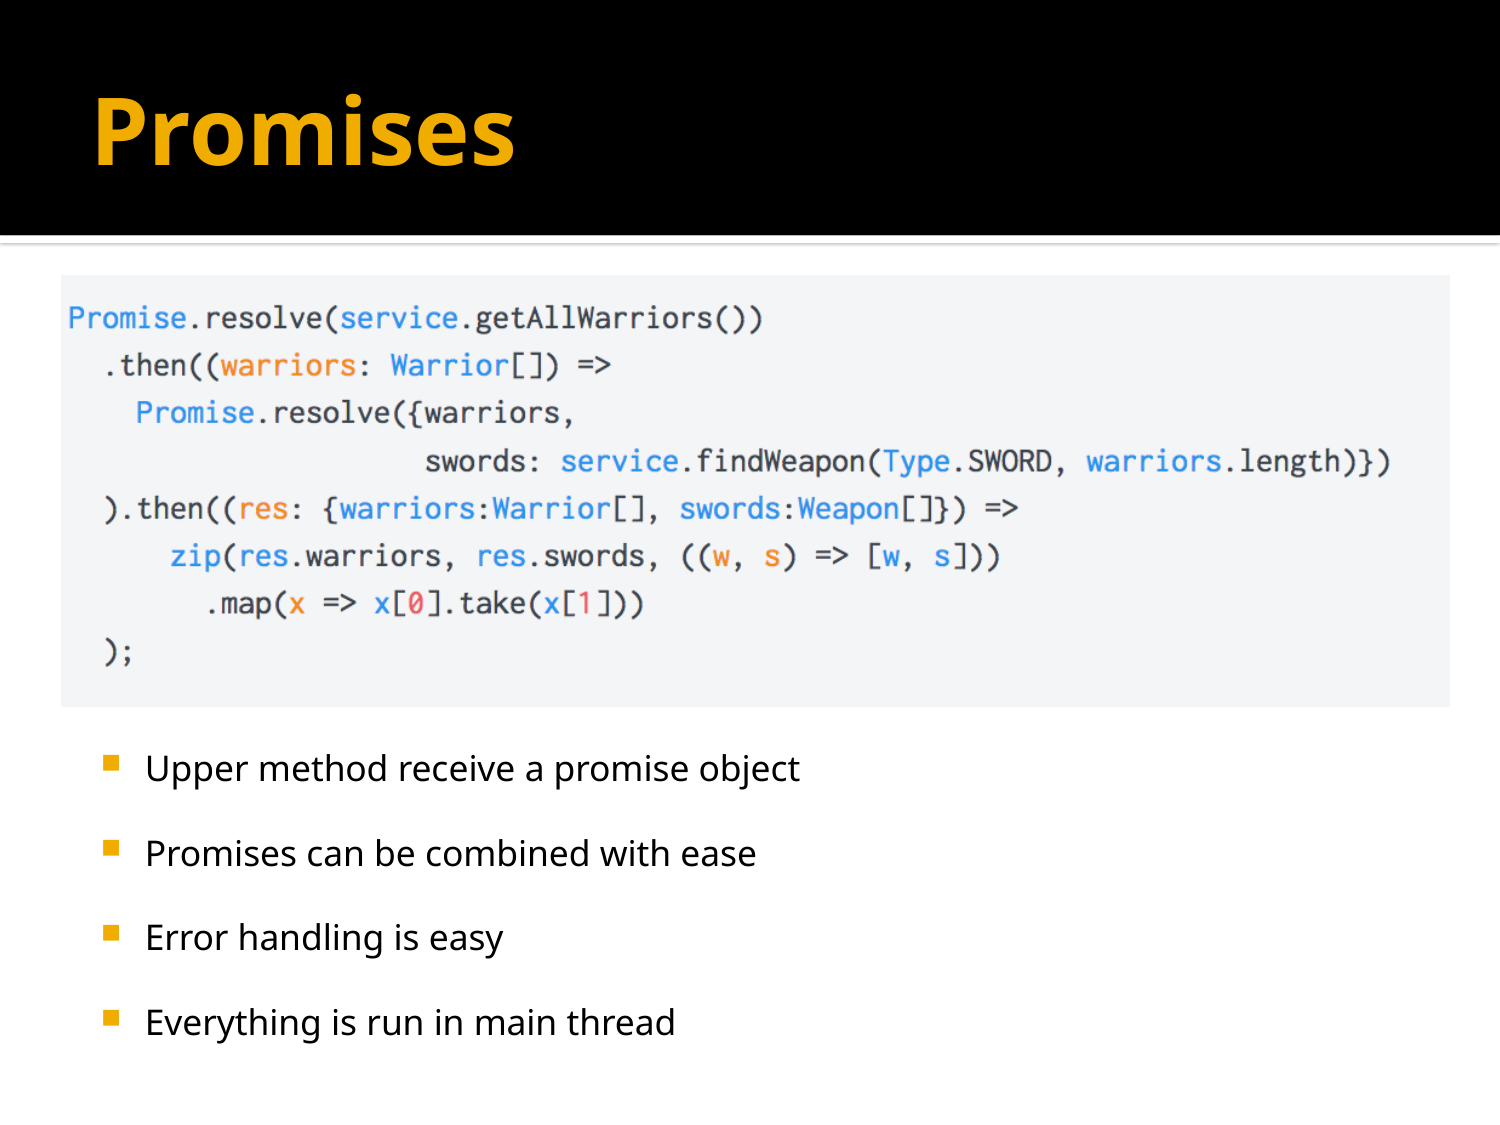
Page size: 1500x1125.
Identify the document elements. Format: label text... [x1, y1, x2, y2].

text_box Upper method receive a promise object Promises can be combined with ease Error handling is easy Everything is run in main thread [74, 731, 1425, 1050]
title Promises [75, 25, 1425, 231]
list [61, 274, 1450, 707]
